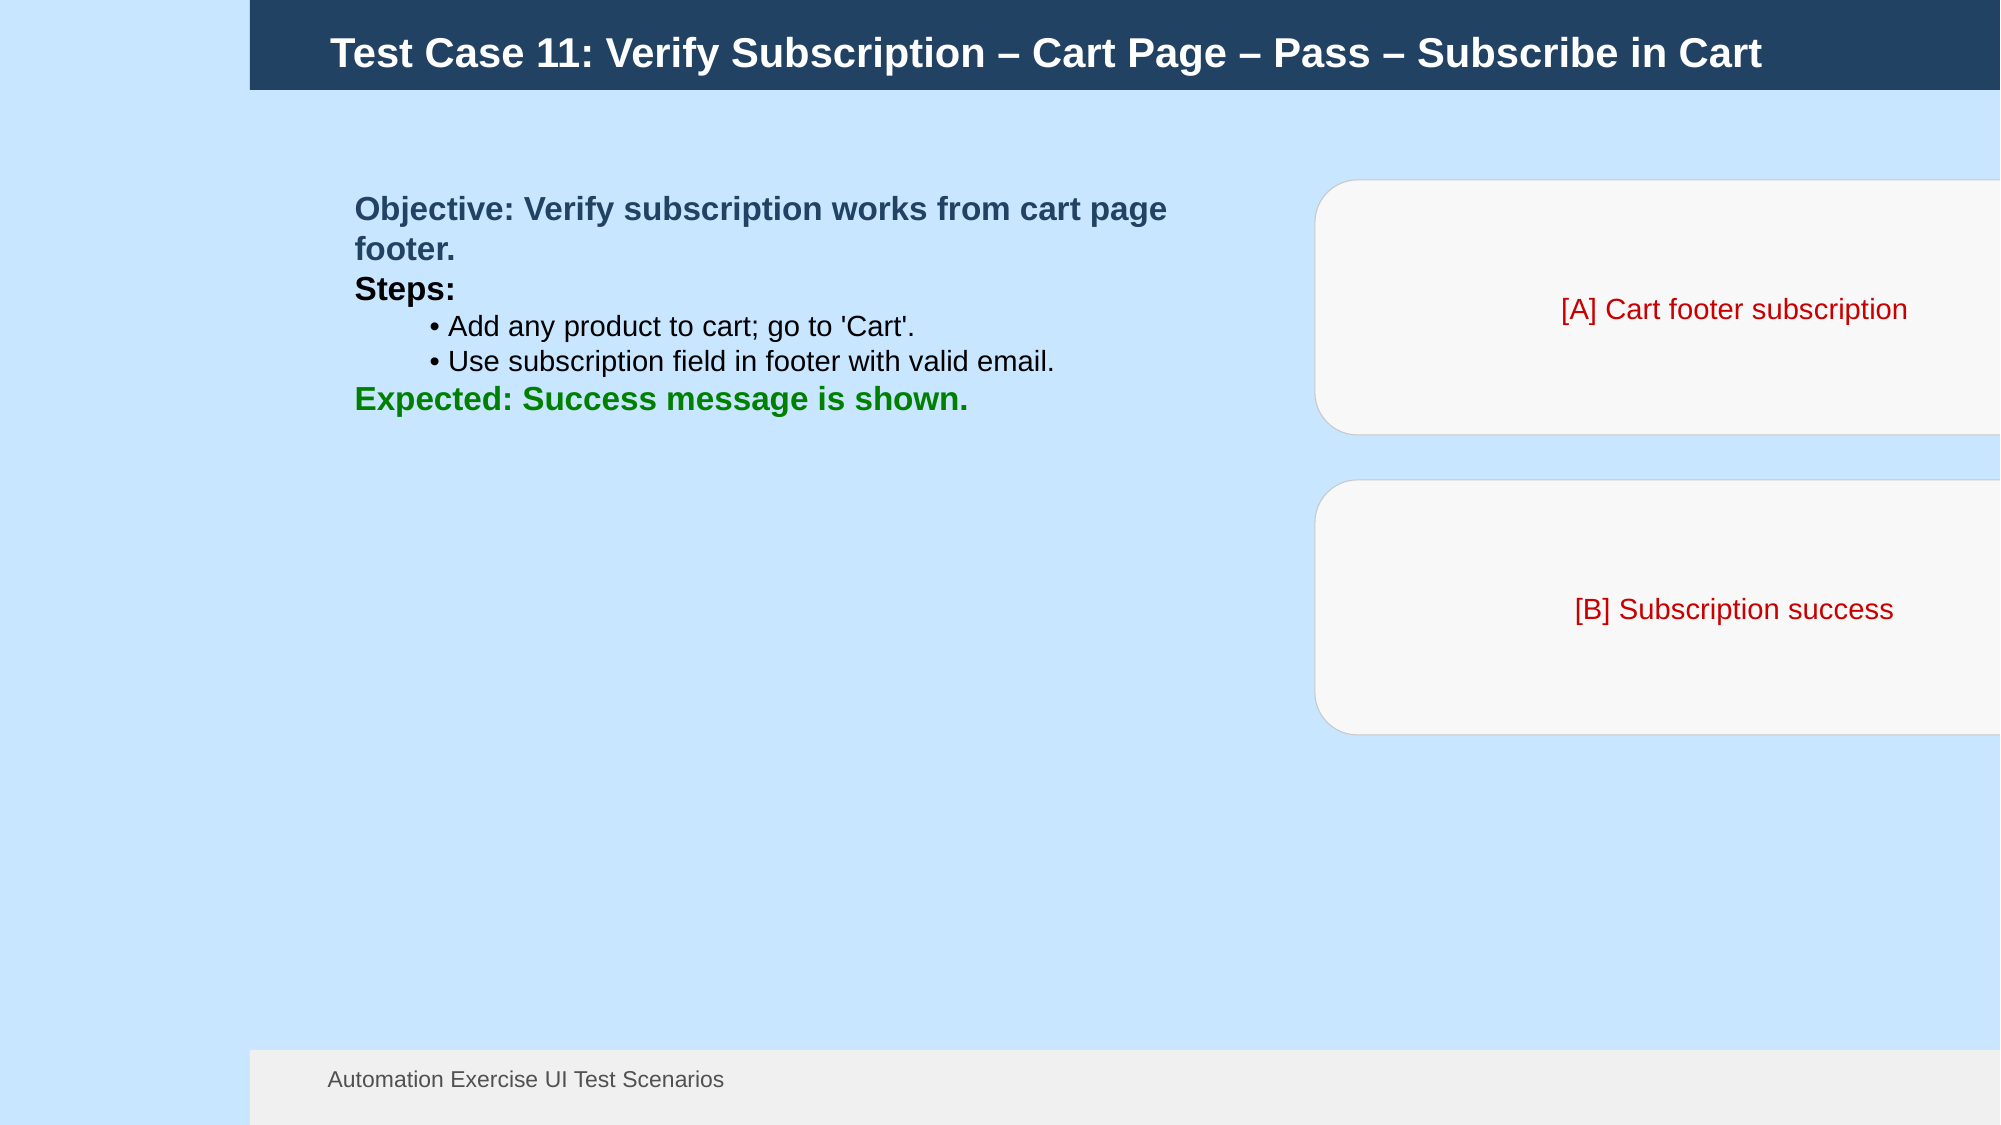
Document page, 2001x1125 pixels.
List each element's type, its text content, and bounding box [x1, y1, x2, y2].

text_box Test Case 11: Verify Subscription – Cart Page – Pass – Subscribe in Cart [315, 18, 1778, 83]
text_box [249, 1049, 2000, 1125]
text_box Automation Exercise UI Test Scenarios [312, 1057, 740, 1100]
text_box [B] Subscription success [1314, 479, 2000, 736]
text_box [249, 0, 2000, 90]
text_box Objective: Verify subscription works from cart page footer. Steps: • Add any product to cart; go to 'Cart'. • Use subscription field in footer with valid email. Expected: Success message is shown. [339, 179, 1270, 425]
text_box [A] Cart footer subscription [1314, 179, 2000, 436]
